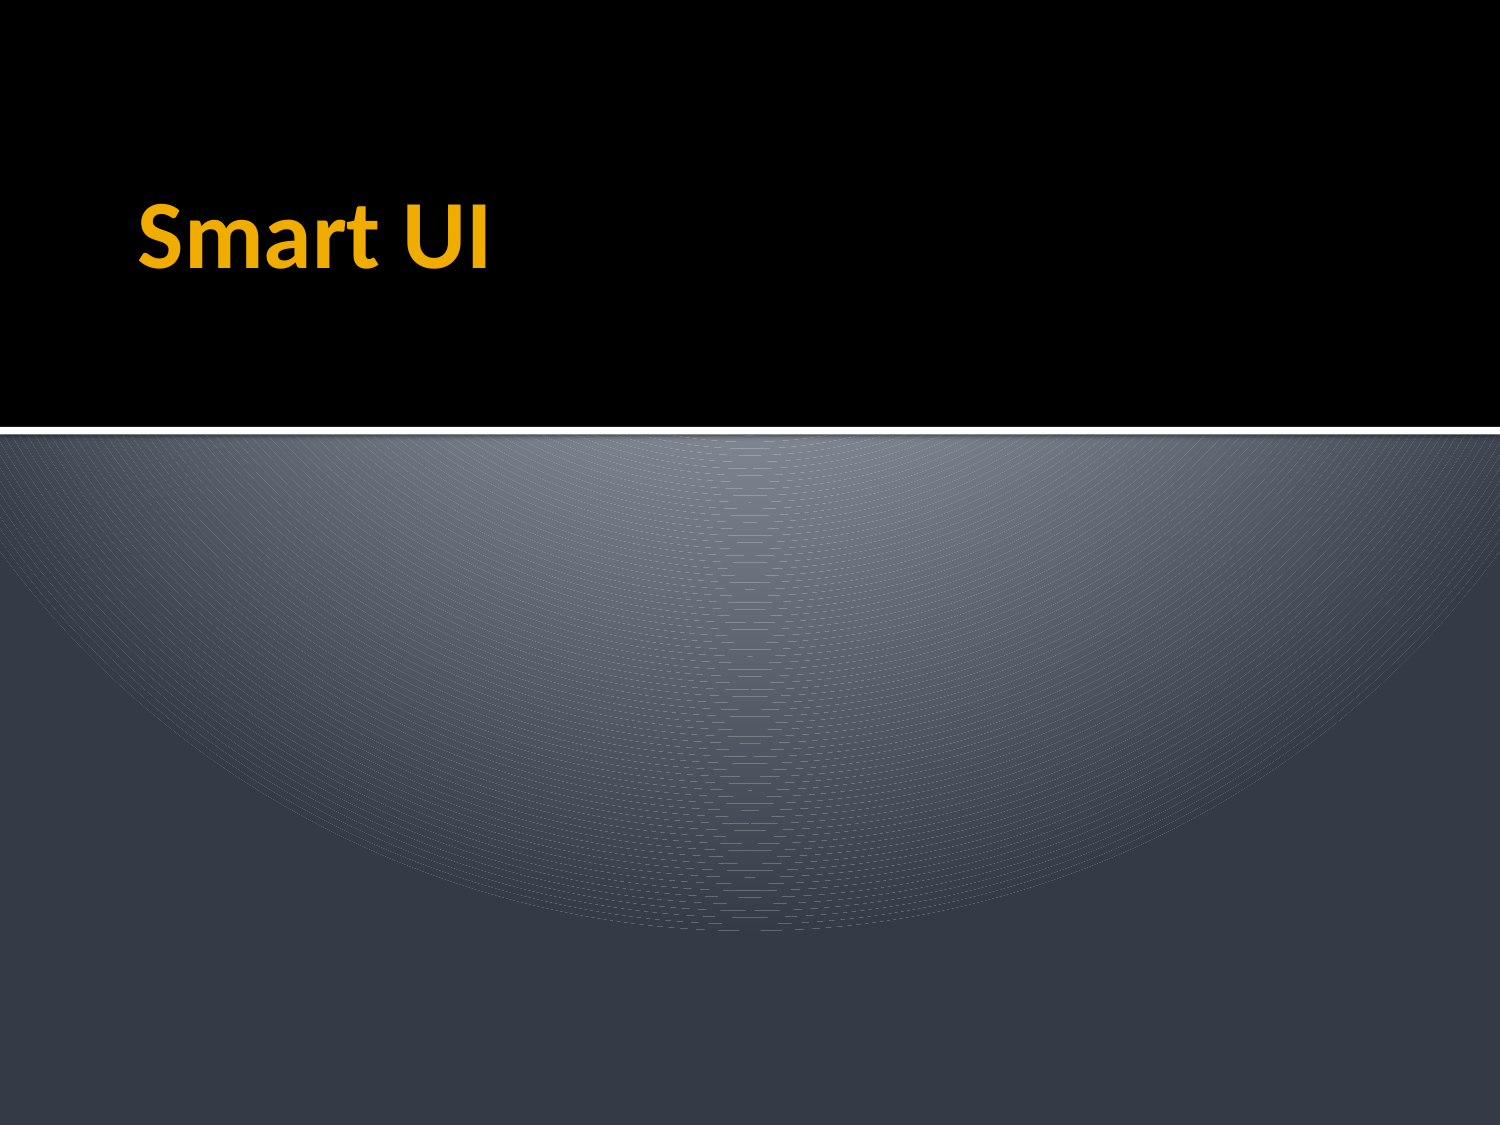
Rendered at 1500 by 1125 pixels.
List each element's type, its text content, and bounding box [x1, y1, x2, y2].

title Smart UI [123, 19, 1438, 288]
